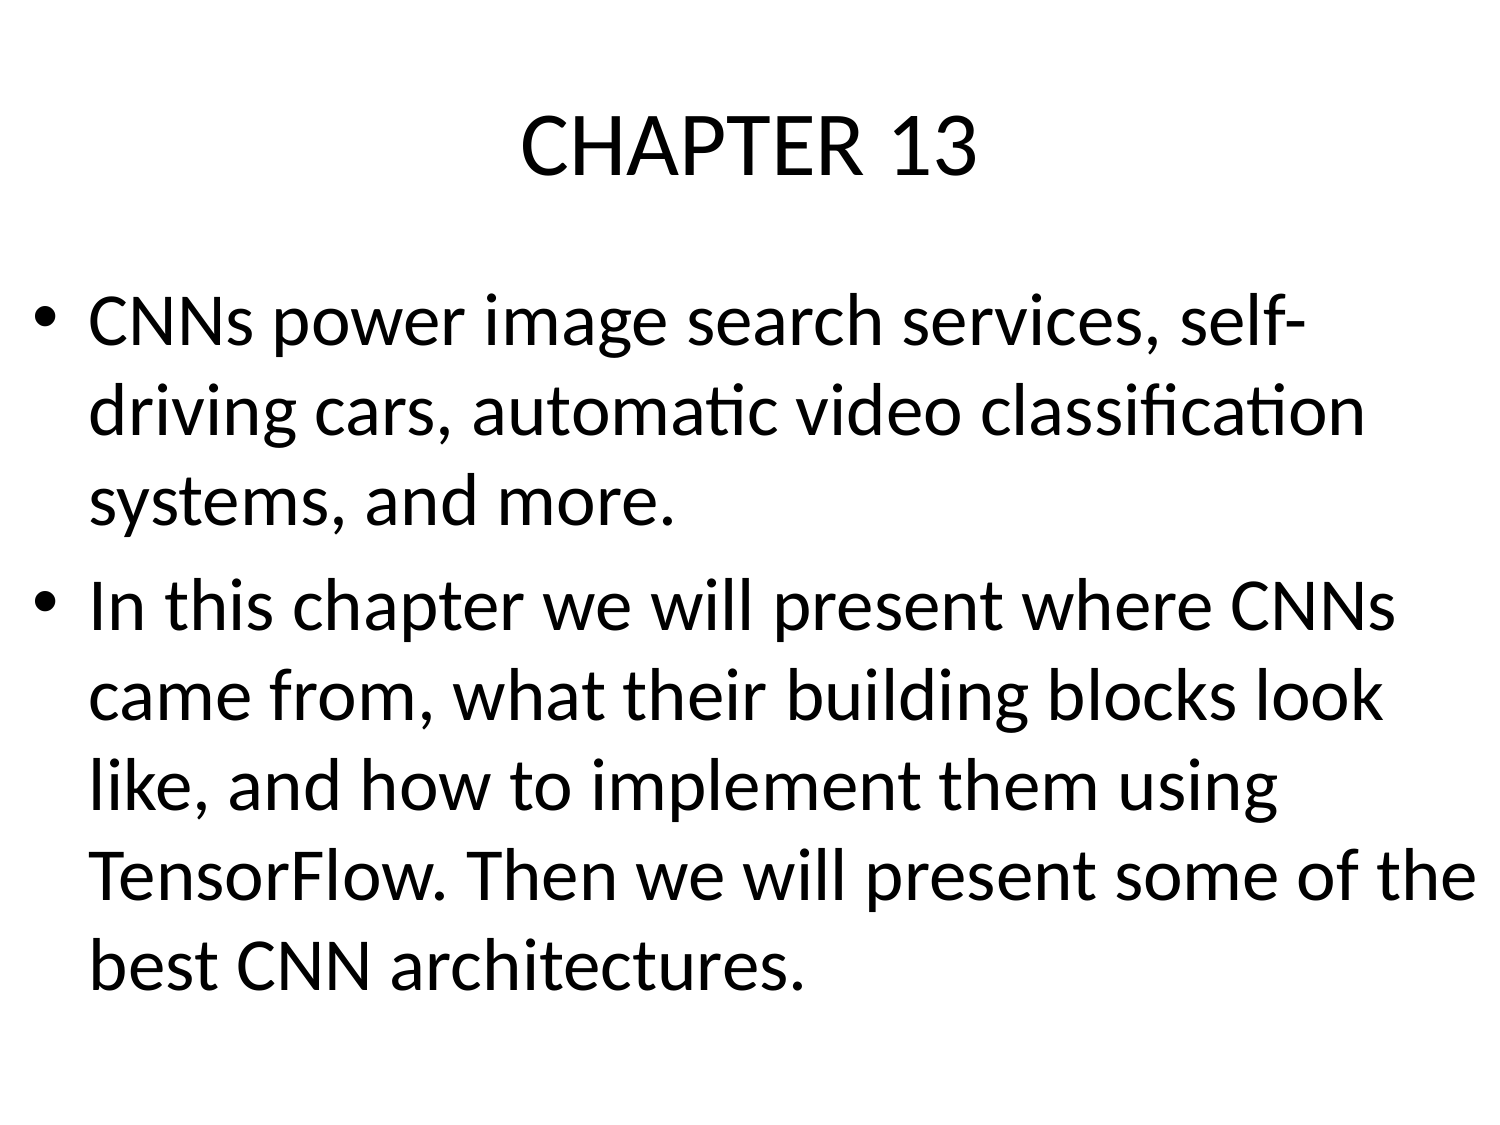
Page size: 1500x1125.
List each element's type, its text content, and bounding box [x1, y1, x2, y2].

title CHAPTER 13 [75, 45, 1425, 233]
list CNNs power image search services, self-driving cars, automatic video classification systems, and more. In this chapter we will present where CNNs came from, what their building blocks look like, and how to implement them using TensorFlow. Then we will present some of the best CNN architectures. [17, 262, 1500, 1106]
